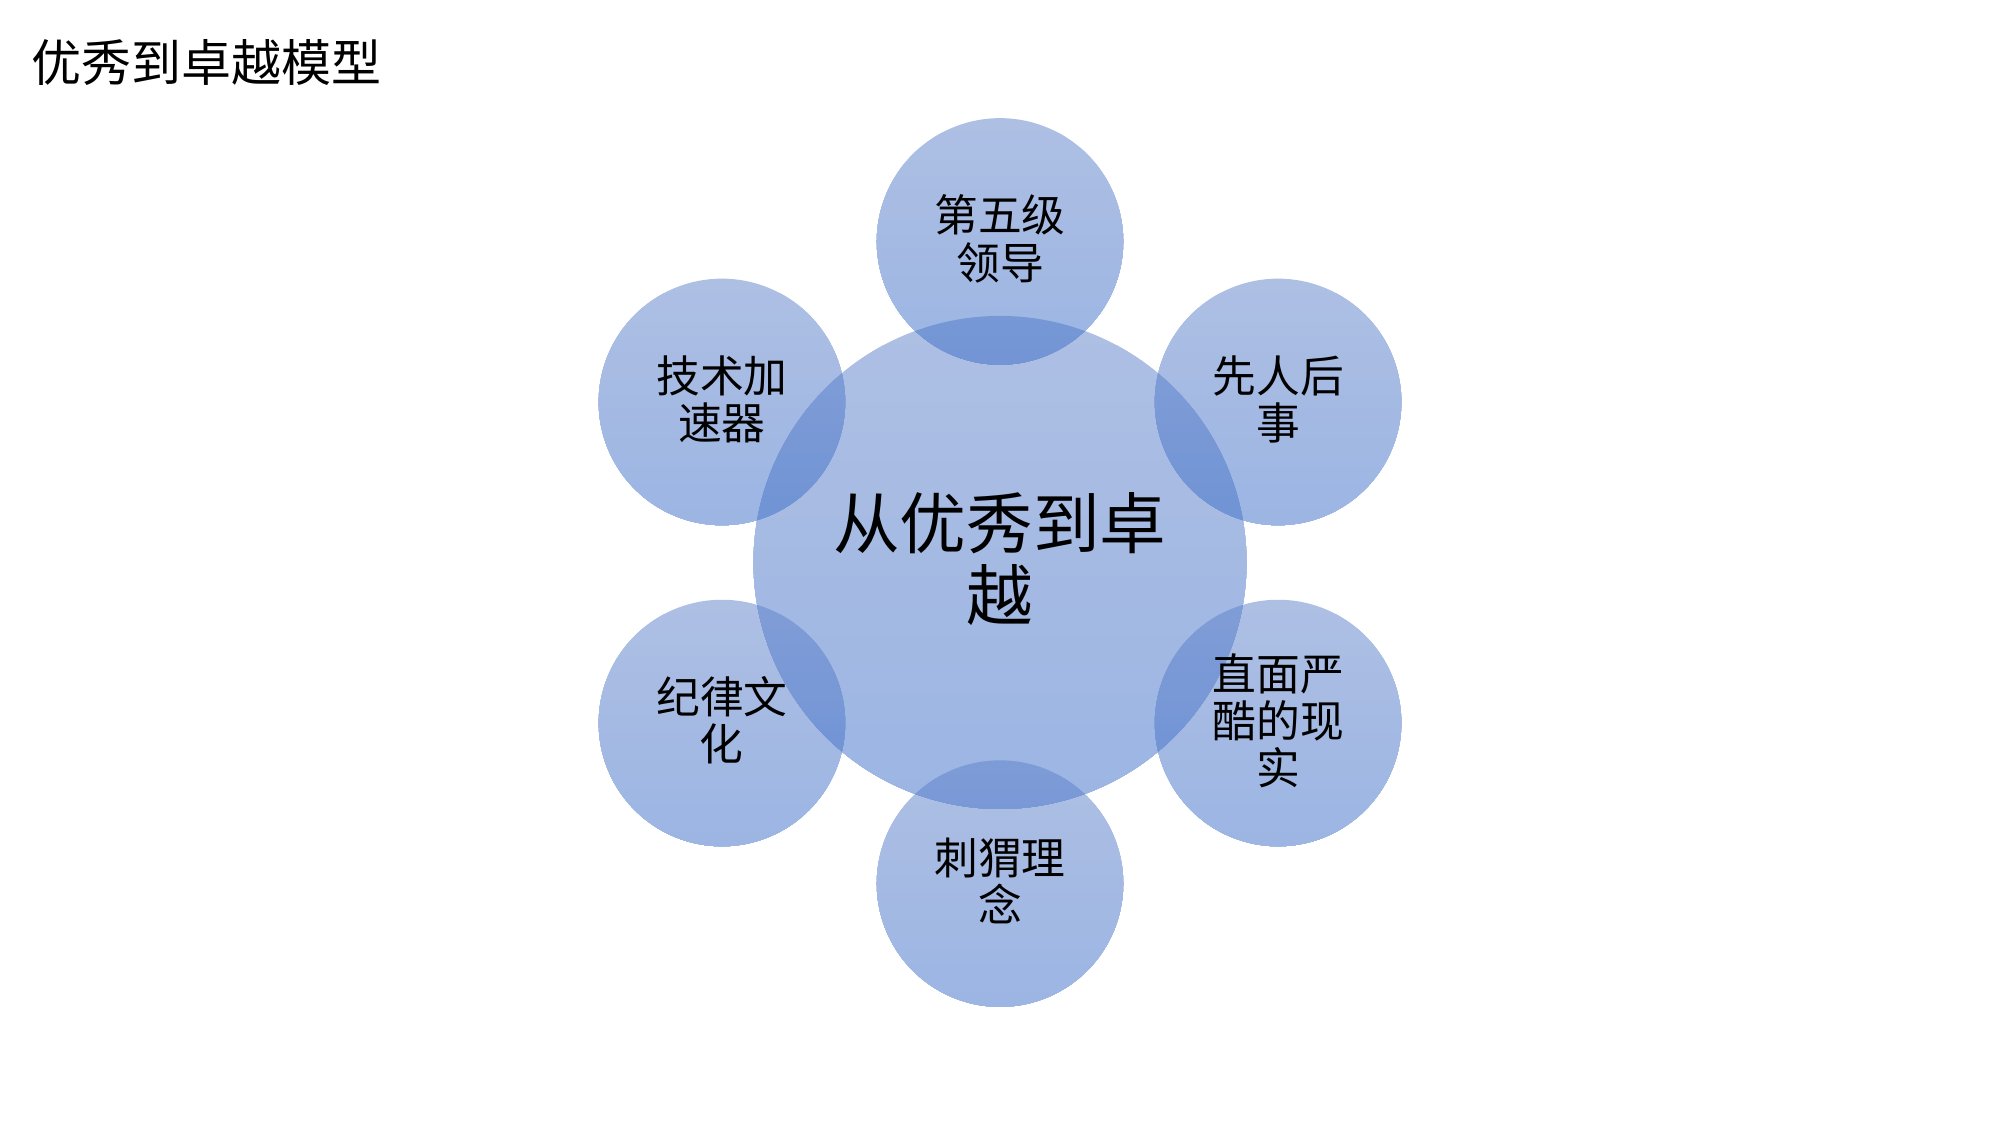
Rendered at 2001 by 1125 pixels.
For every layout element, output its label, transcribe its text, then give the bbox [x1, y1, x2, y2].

title 优秀到卓越模型 [16, 5, 1754, 124]
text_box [333, 117, 1667, 1007]
